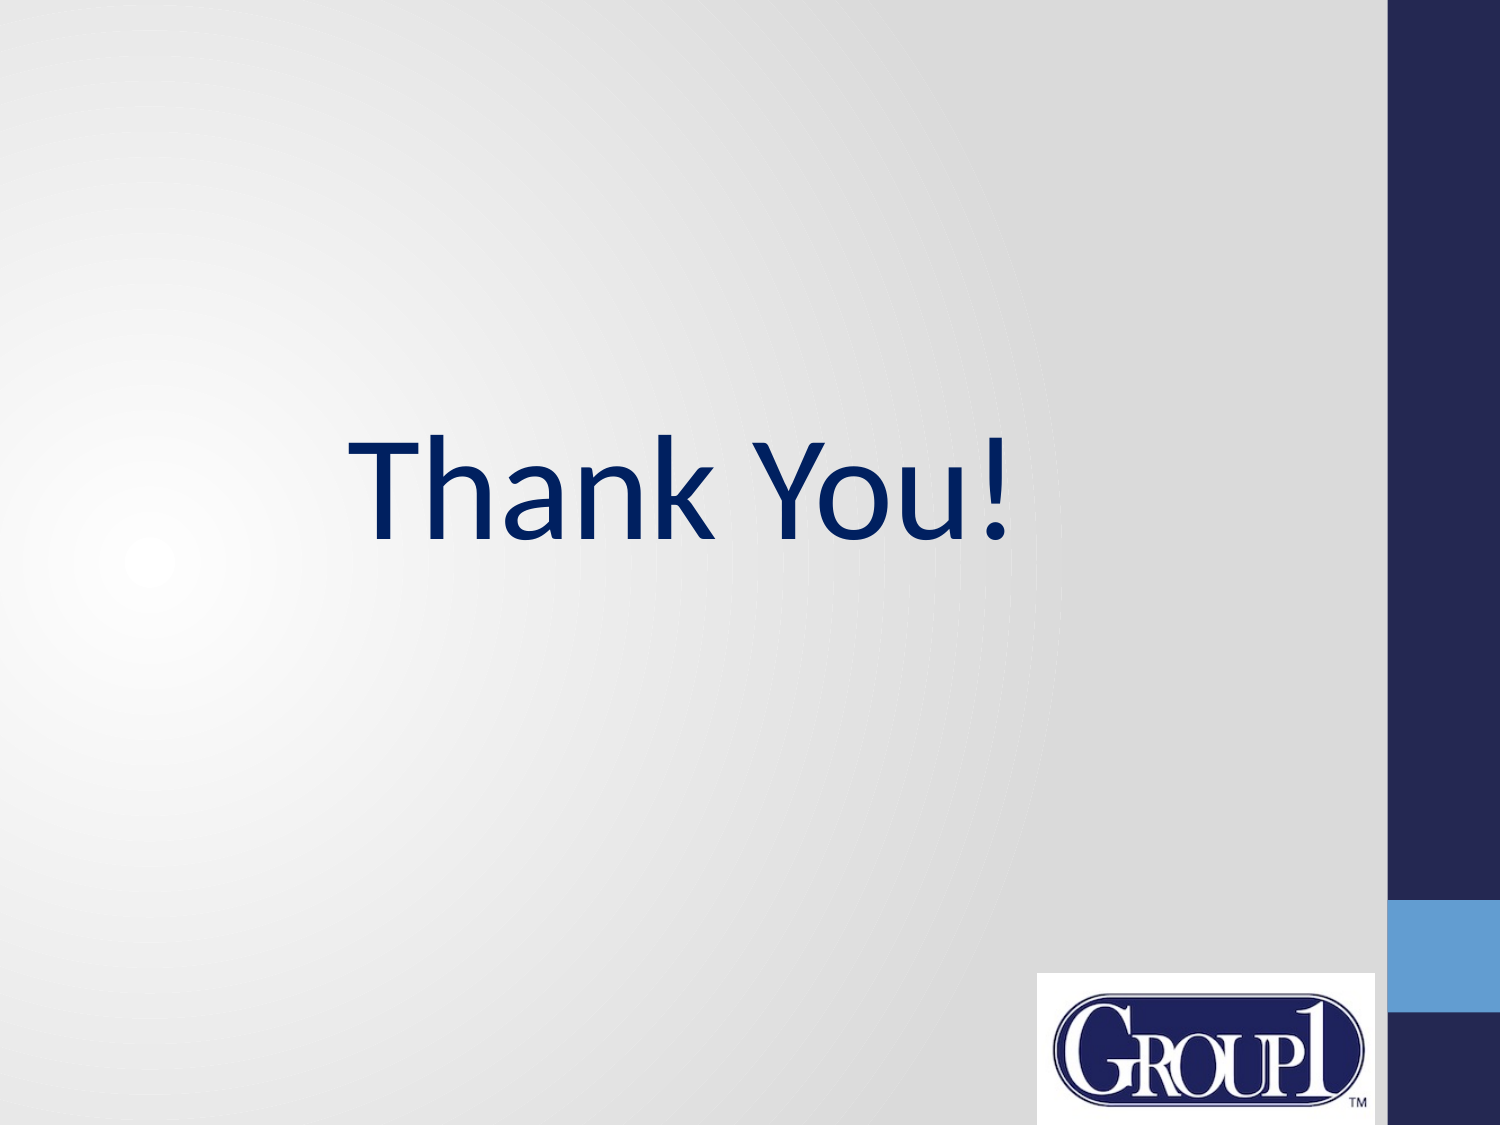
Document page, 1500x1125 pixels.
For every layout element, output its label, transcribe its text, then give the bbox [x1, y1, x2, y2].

list Thank You! [75, 382, 1275, 625]
picture [1036, 972, 1376, 1125]
